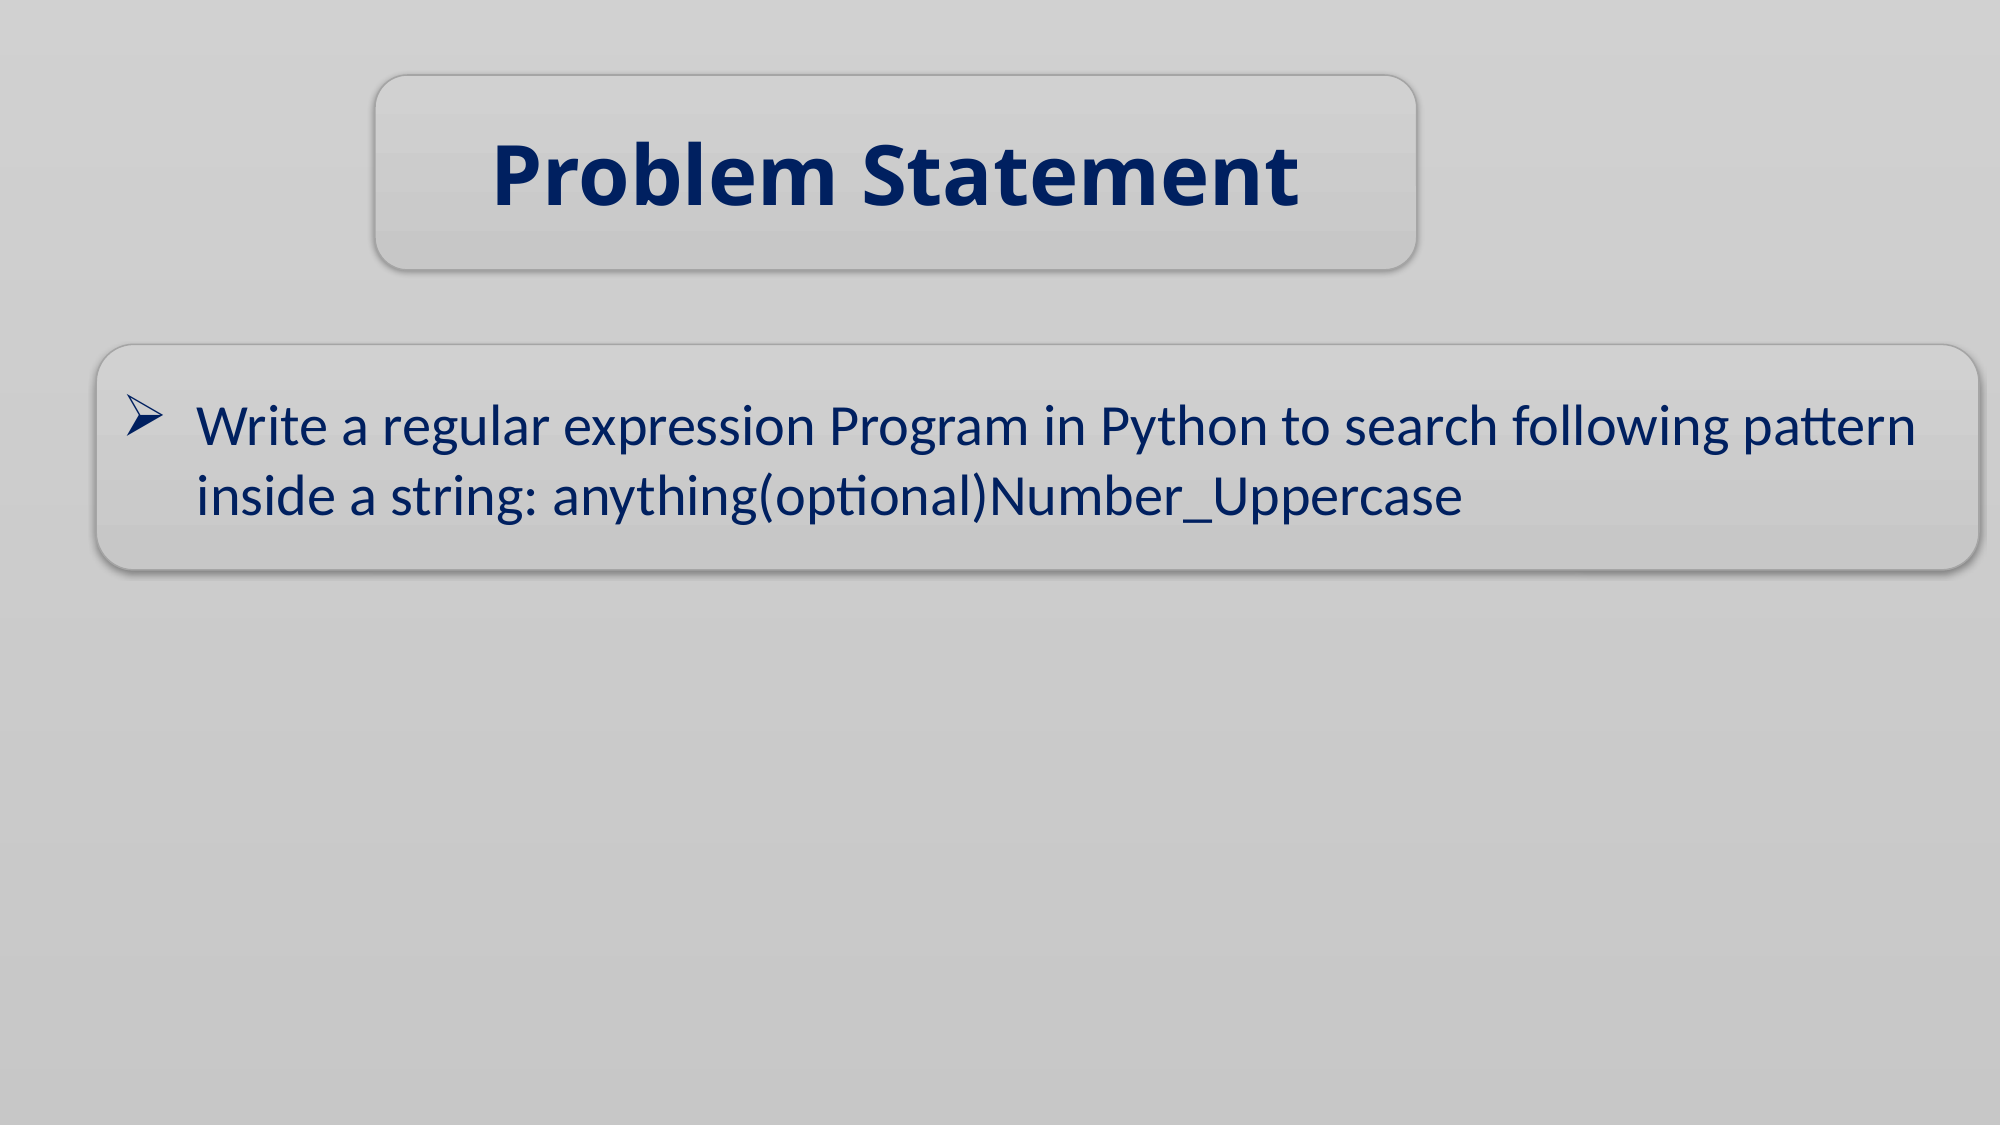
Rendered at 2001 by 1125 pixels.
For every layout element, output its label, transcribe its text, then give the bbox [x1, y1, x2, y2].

text_box Write a regular expression Program in Python to search following pattern inside a string: anything(optional)Number_Uppercase [95, 343, 1980, 571]
text_box Problem Statement [374, 74, 1418, 271]
